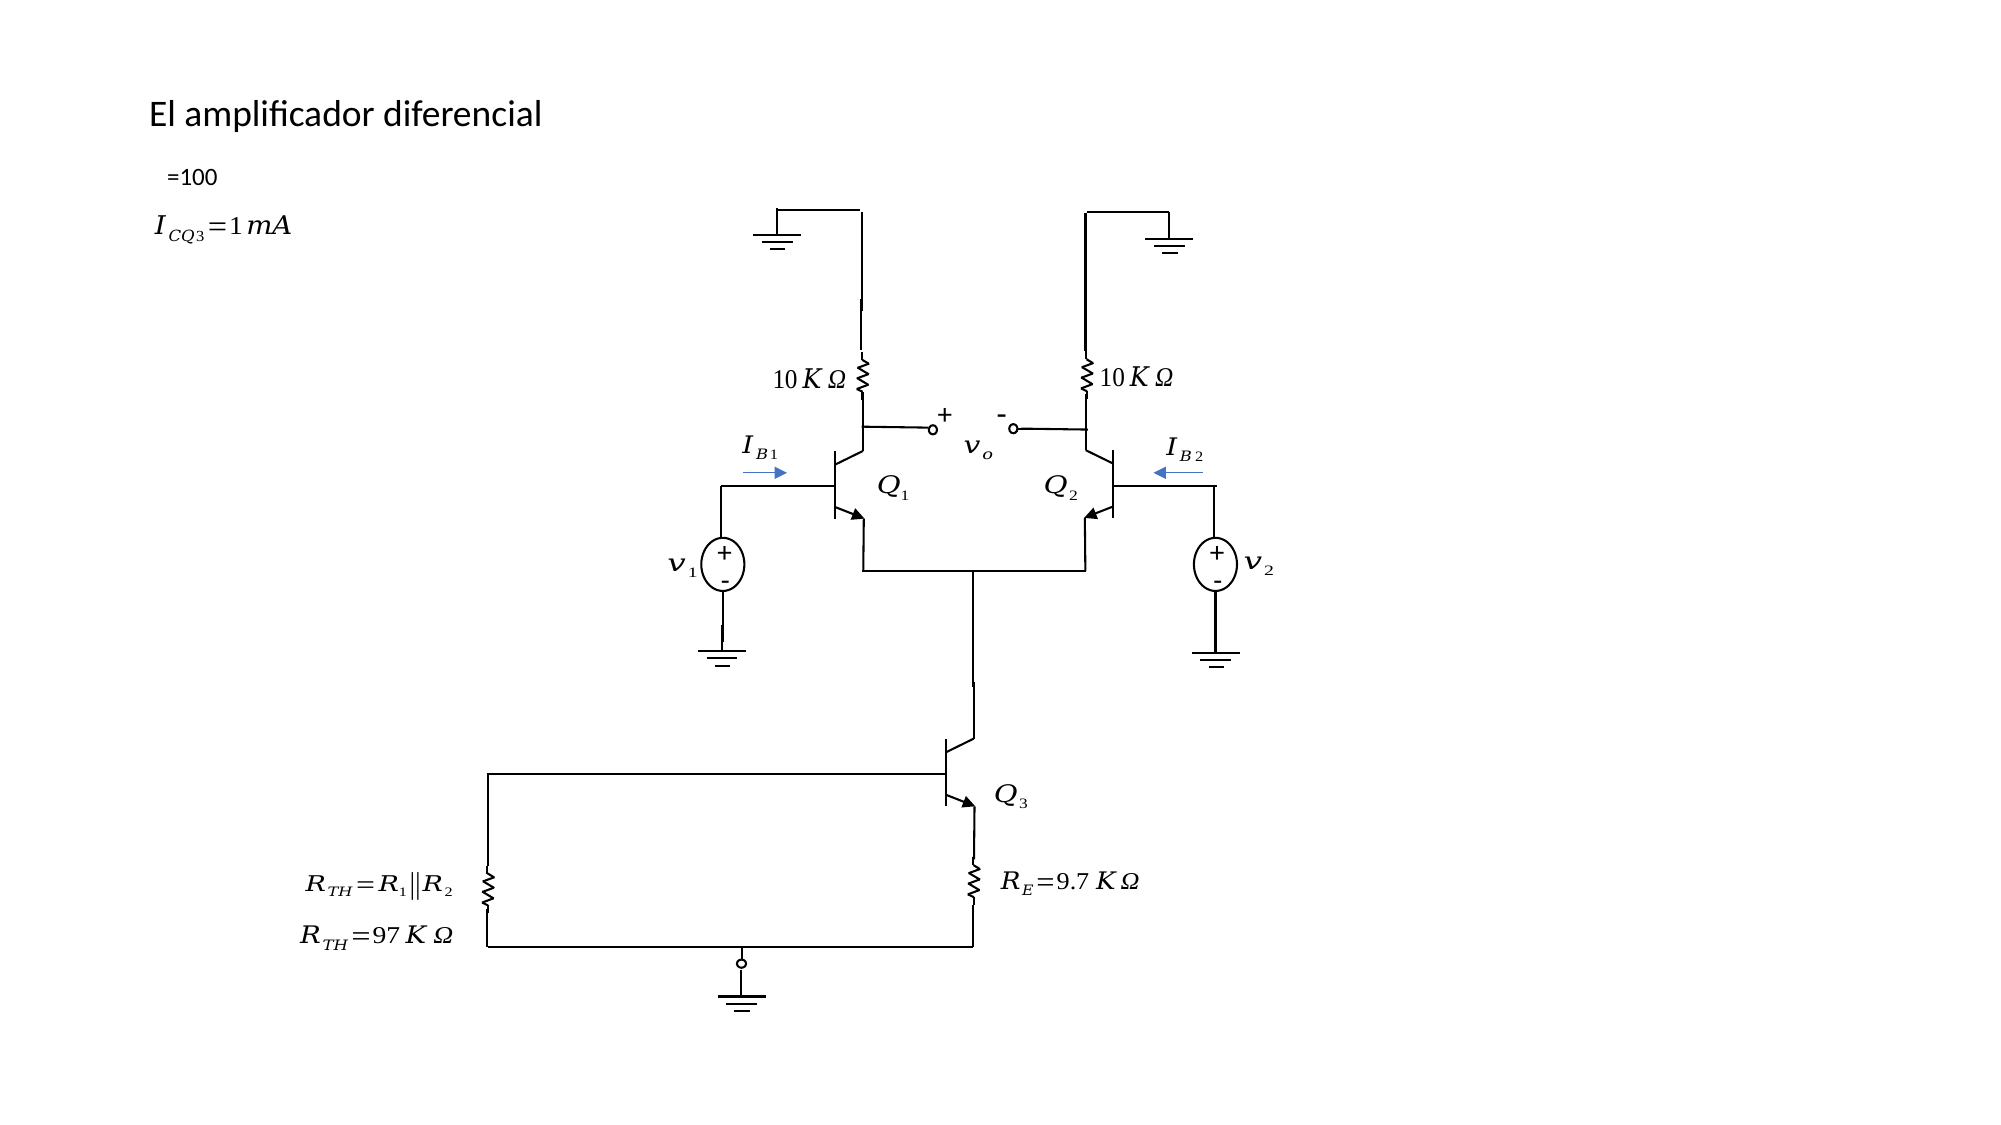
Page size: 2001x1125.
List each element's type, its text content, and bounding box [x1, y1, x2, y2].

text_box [839, 369, 887, 383]
text_box El amplificador diferencial [134, 81, 558, 142]
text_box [1191, 626, 1240, 668]
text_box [1063, 368, 1111, 382]
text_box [701, 485, 748, 643]
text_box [1084, 393, 1154, 572]
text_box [1145, 212, 1194, 254]
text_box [950, 874, 998, 888]
text_box + [922, 387, 968, 438]
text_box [464, 883, 512, 896]
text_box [717, 969, 766, 1011]
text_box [1193, 485, 1240, 626]
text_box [753, 207, 802, 249]
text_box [906, 682, 976, 860]
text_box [795, 394, 865, 572]
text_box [736, 948, 747, 968]
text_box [697, 624, 746, 666]
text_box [1014, 418, 1024, 439]
text_box - [981, 384, 1022, 440]
